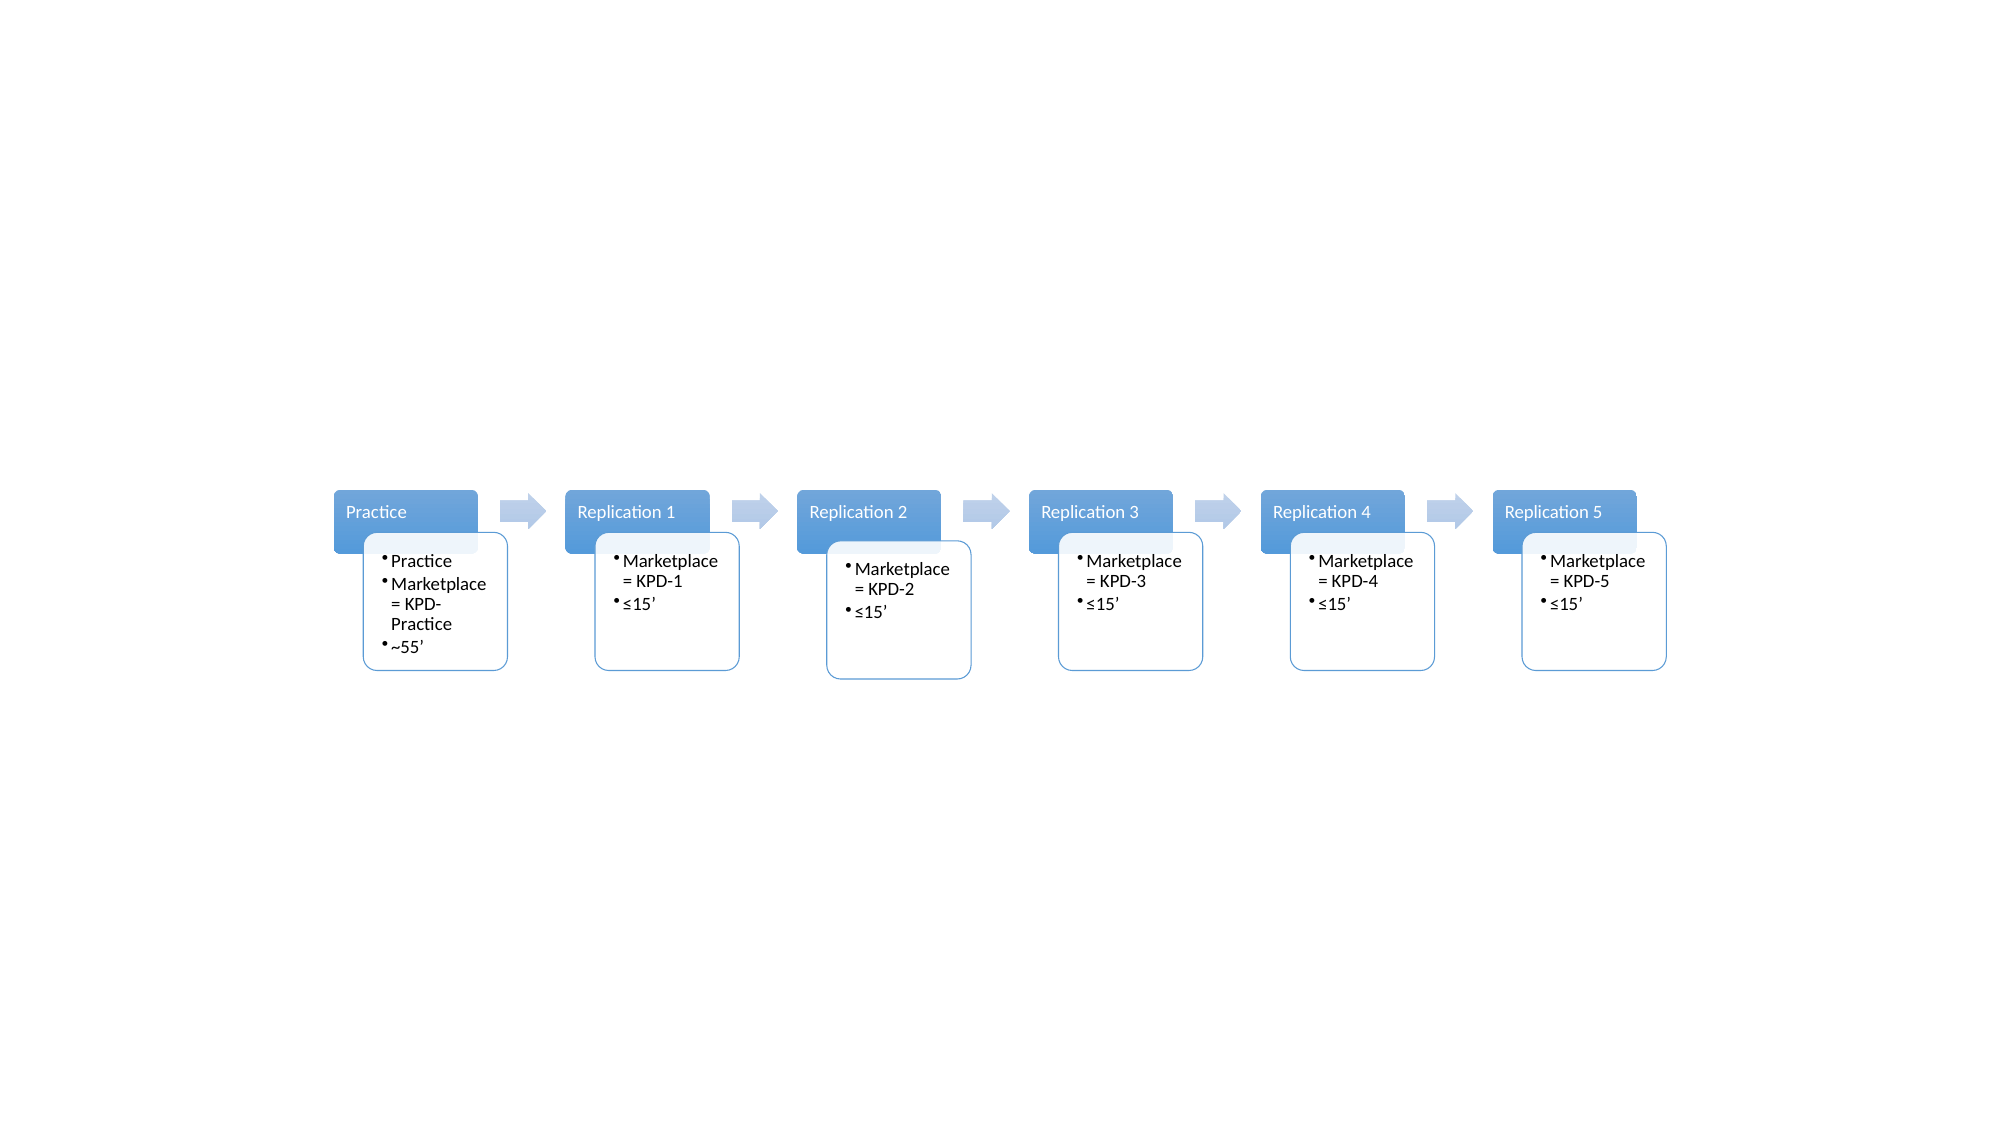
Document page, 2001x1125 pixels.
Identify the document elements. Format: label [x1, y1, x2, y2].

text_box [333, 422, 1667, 738]
